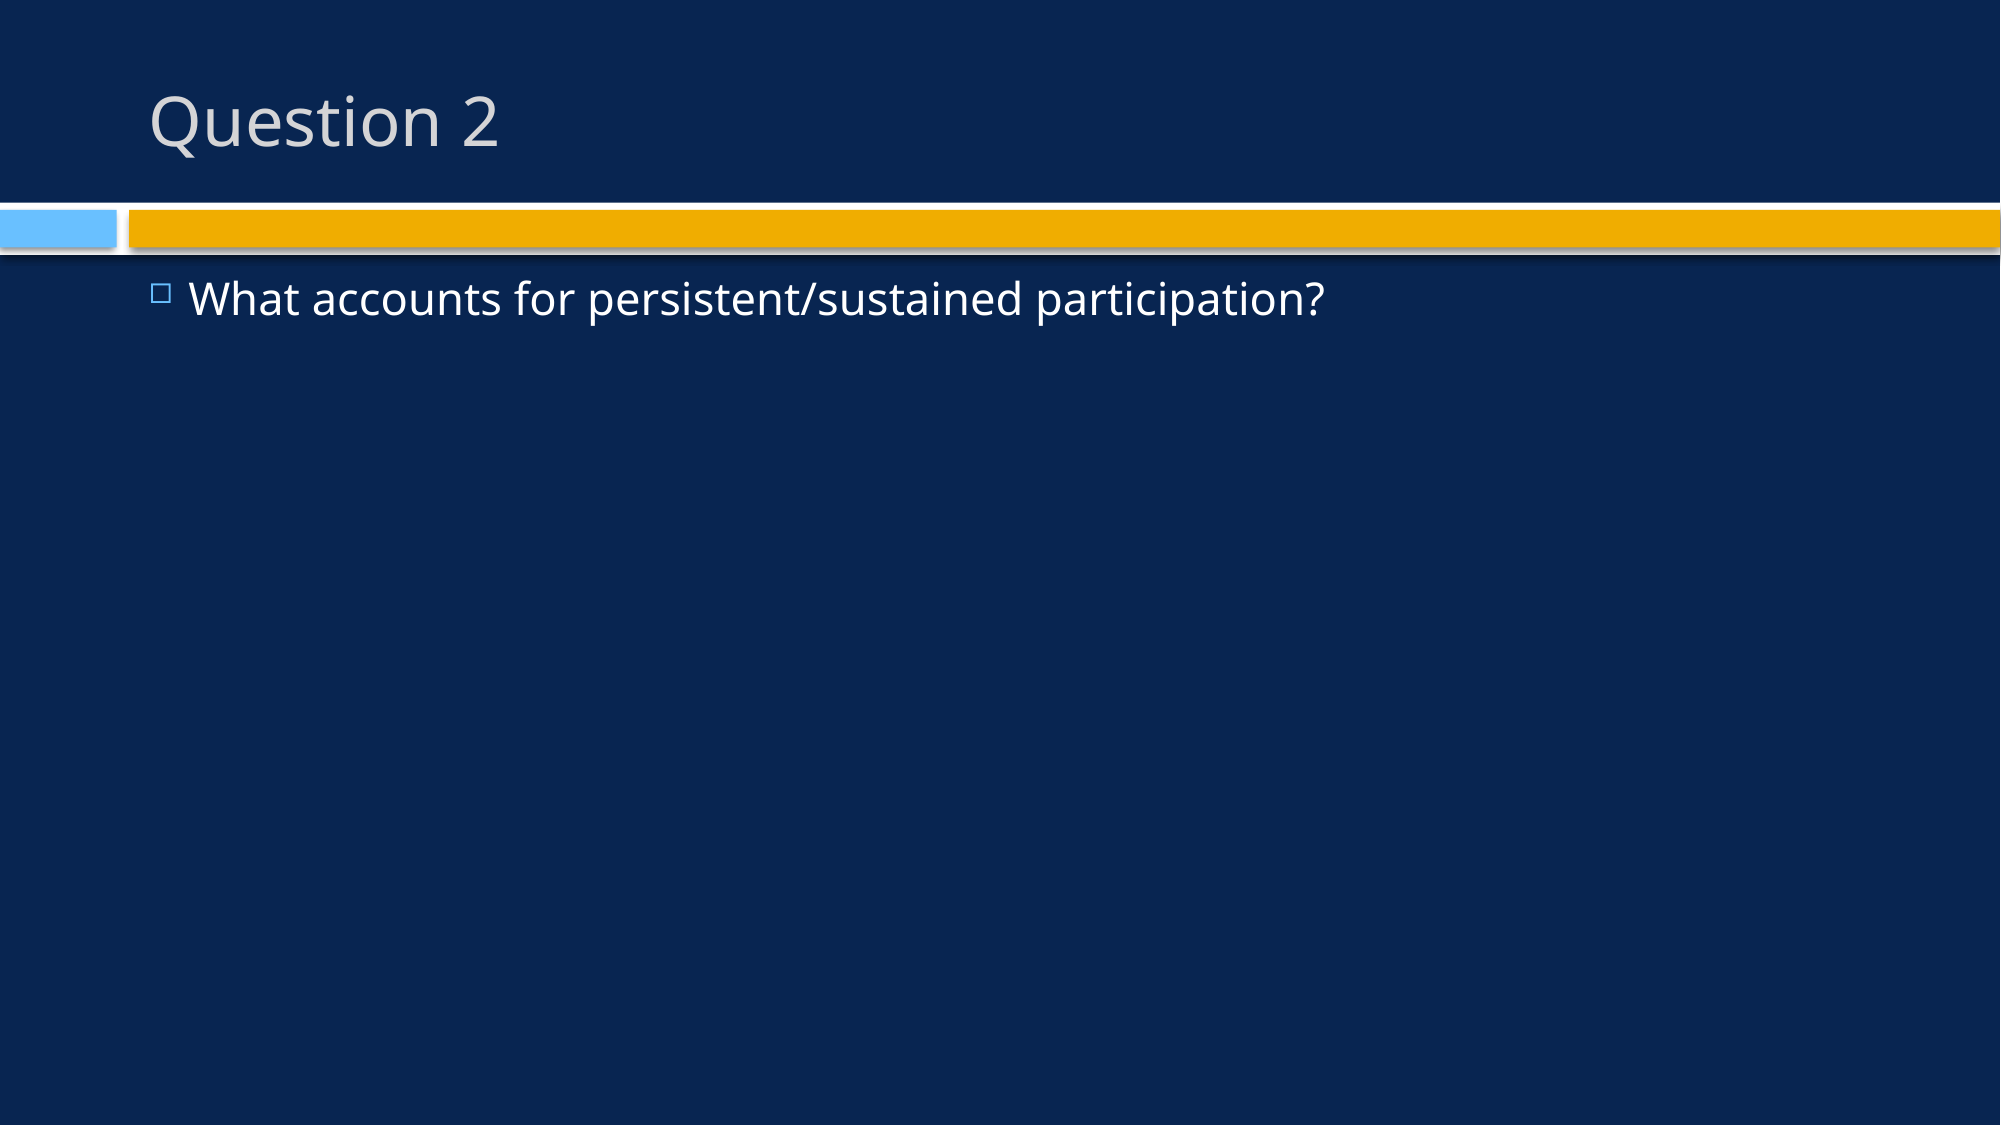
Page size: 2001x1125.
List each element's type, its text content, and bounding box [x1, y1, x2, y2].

list What accounts for persistent/sustained participation? [133, 262, 1918, 1001]
title Question 2 [133, 37, 1918, 201]
